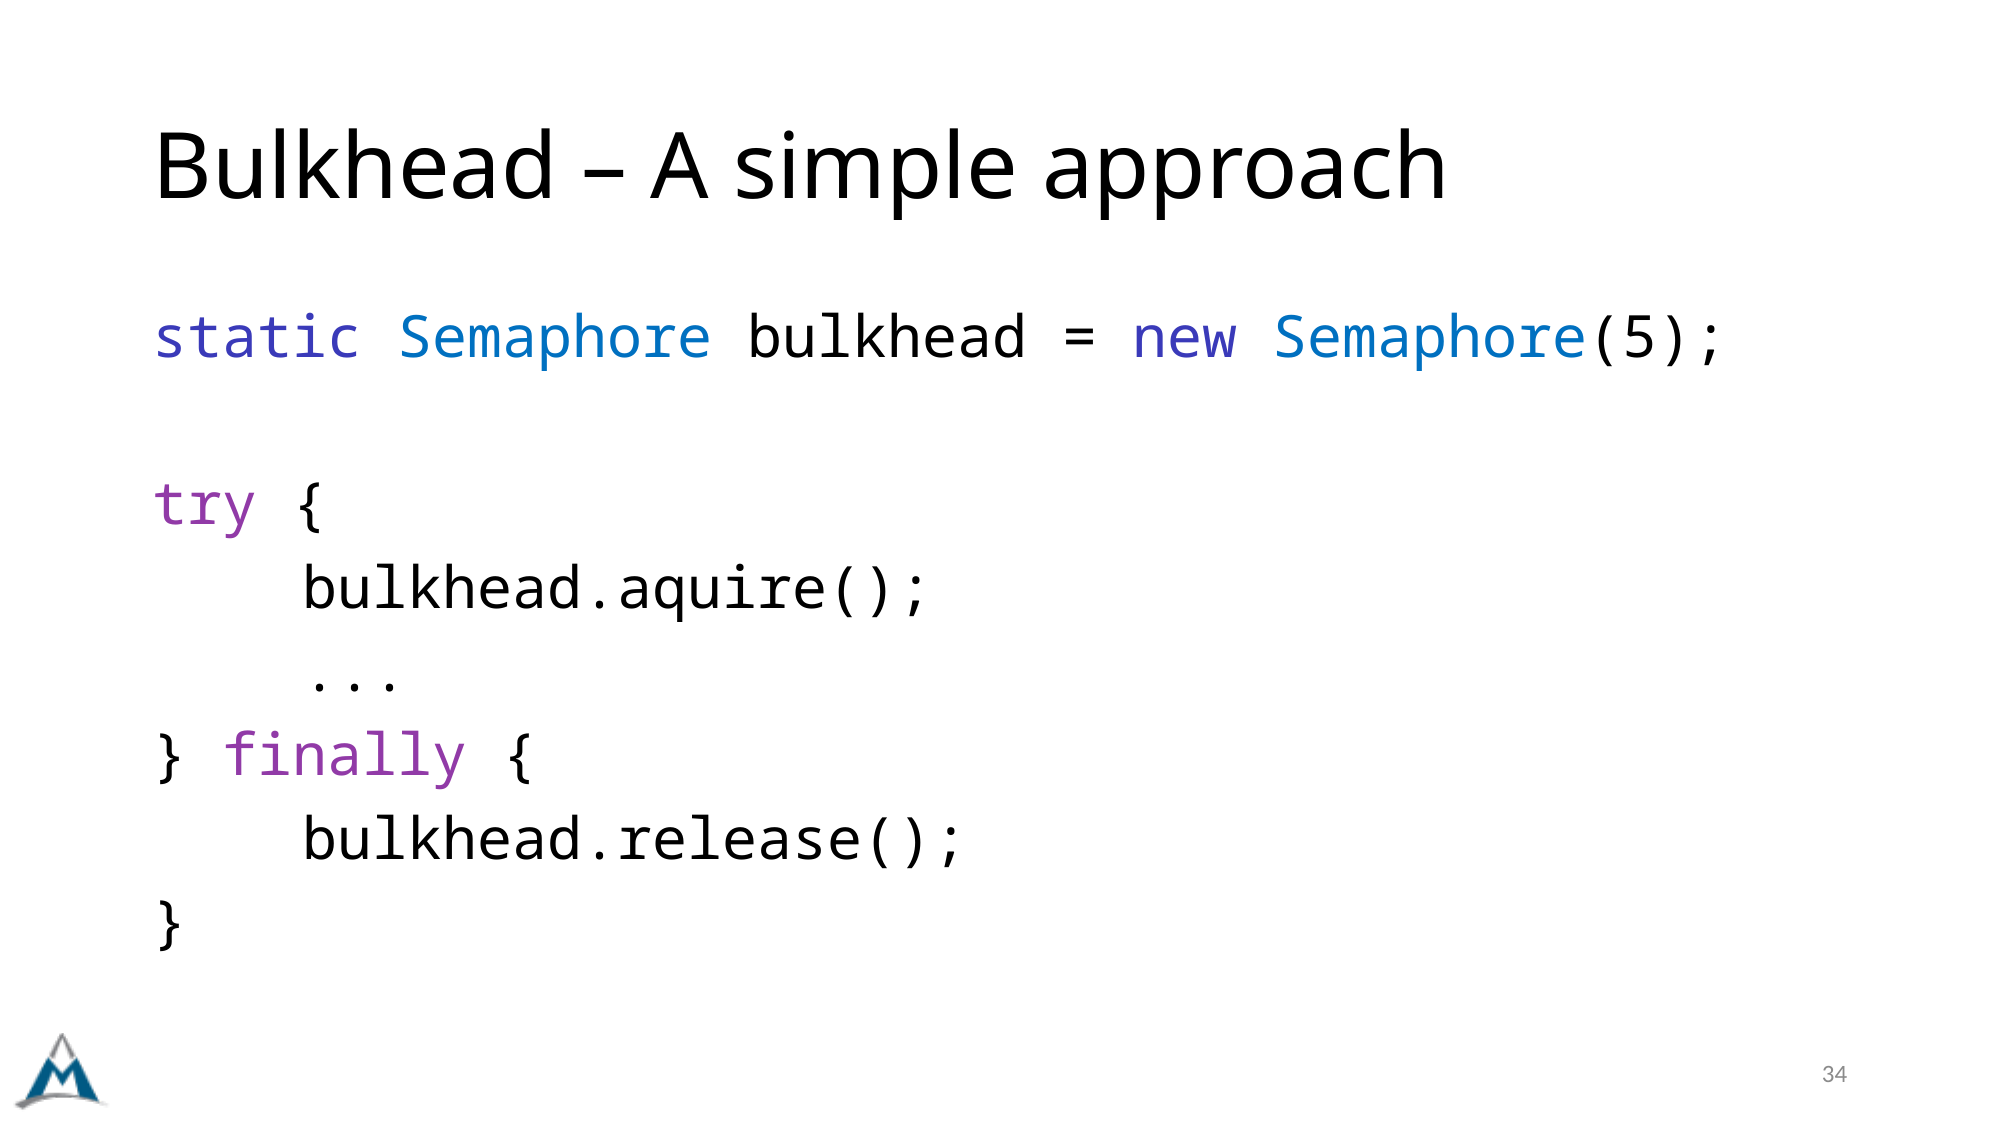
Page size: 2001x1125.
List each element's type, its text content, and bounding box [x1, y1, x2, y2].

picture [12, 1033, 112, 1112]
slide_number 34 [1412, 1042, 1863, 1103]
list static Semaphore bulkhead = new Semaphore(5); try { bulkhead.aquire(); ... } finally { bulkhead.release(); } [137, 299, 1863, 1014]
title Bulkhead – A simple approach [137, 59, 1863, 278]
